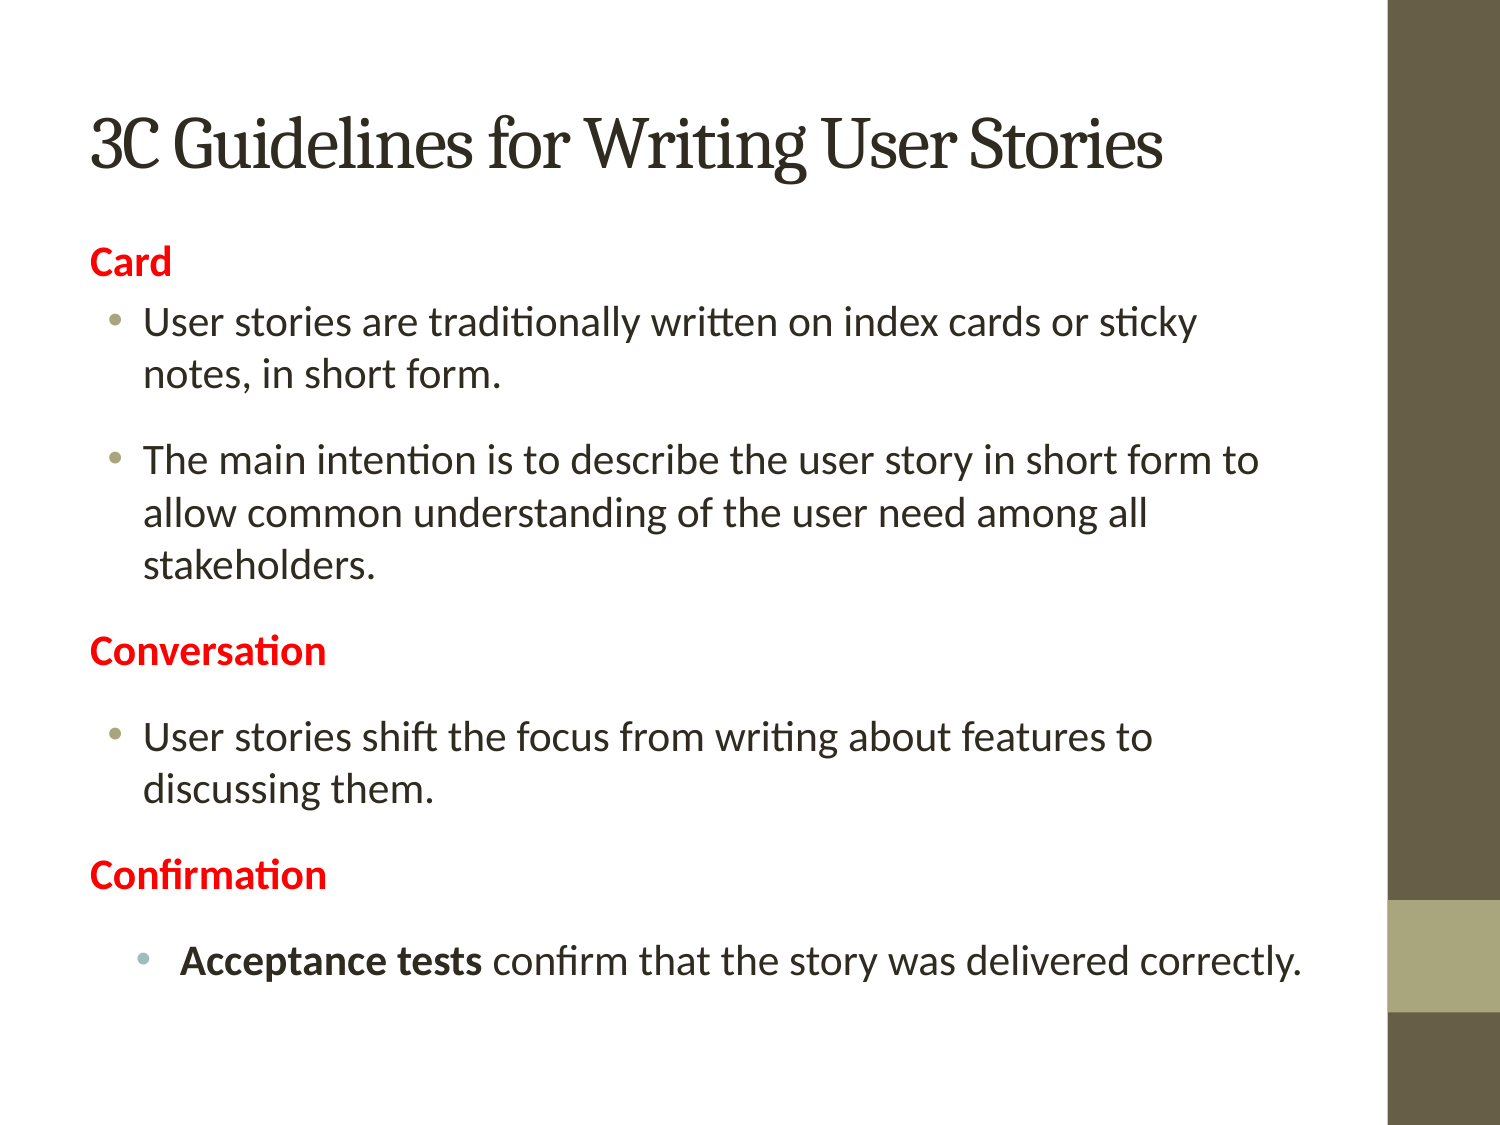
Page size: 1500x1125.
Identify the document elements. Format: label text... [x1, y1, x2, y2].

title 3C Guidelines for Writing User Stories [75, 45, 1325, 224]
list Card User stories are traditionally written on index cards or sticky notes, in short form. The main intention is to describe the user story in short form to allow common understanding of the user need among all stakeholders. Conversation User stories shift the focus from writing about features to discussing them. Confirmation Acceptance tests confirm that the story was delivered correctly. [75, 224, 1325, 1088]
